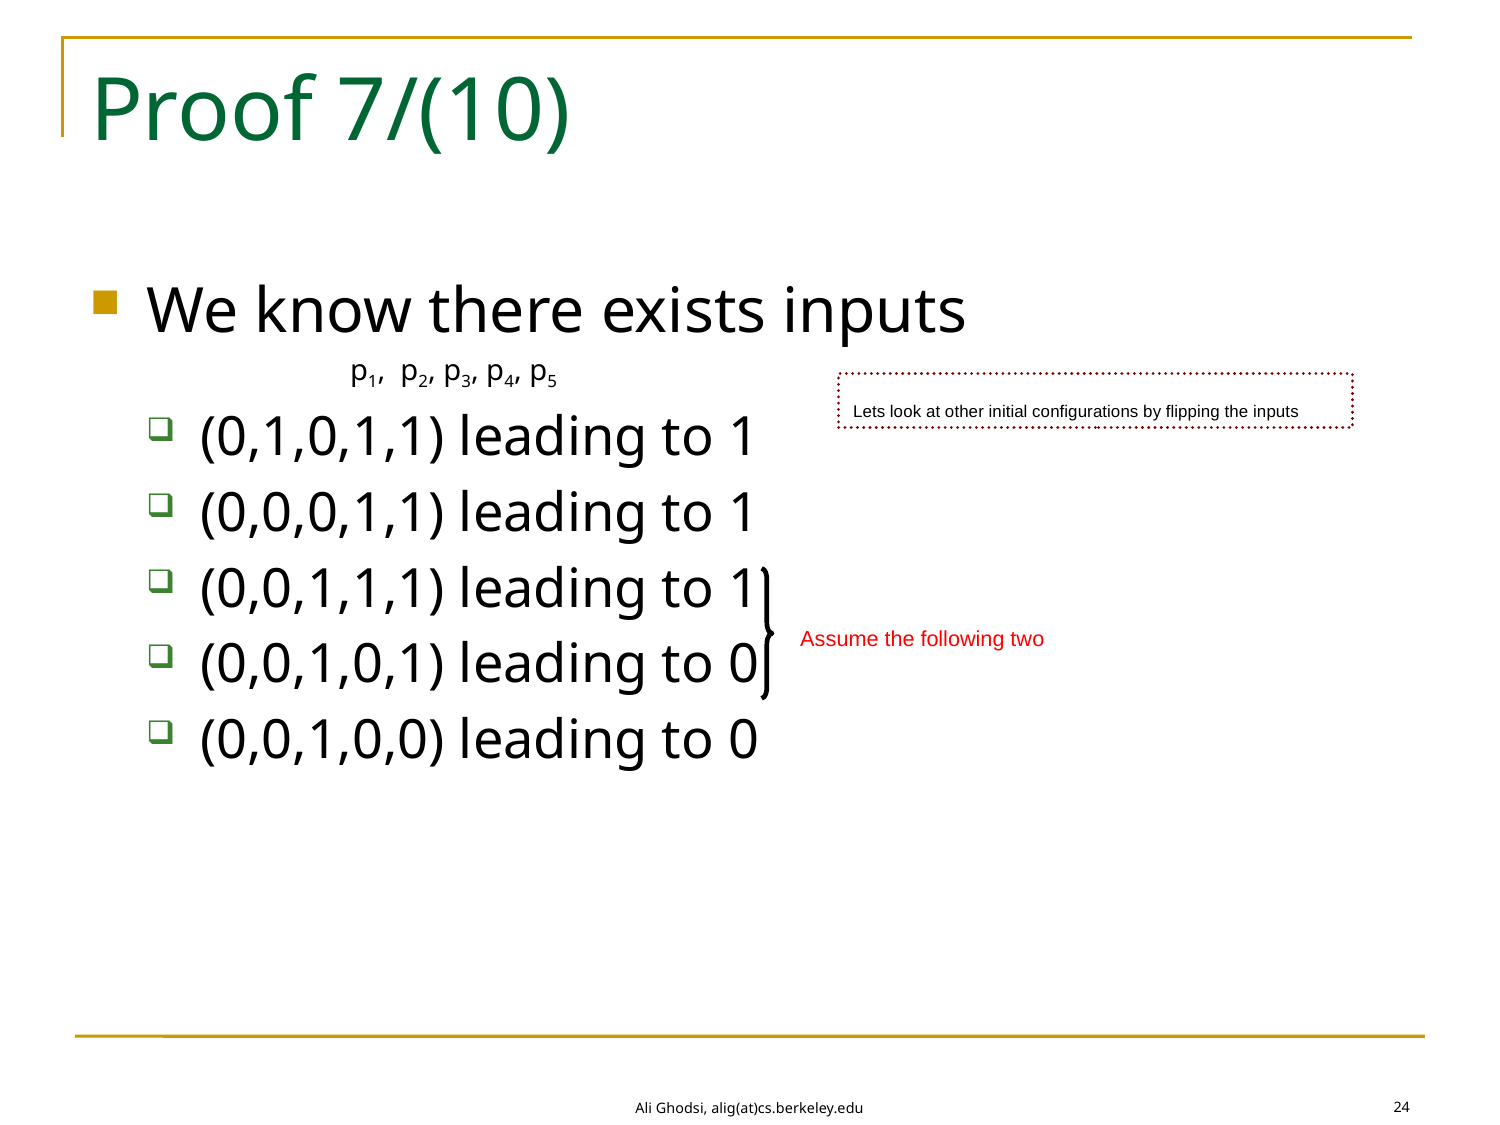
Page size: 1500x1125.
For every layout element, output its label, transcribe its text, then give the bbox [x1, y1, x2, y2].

footer Ali Ghodsi, alig(at)cs.berkeley.edu [512, 1048, 988, 1124]
title Proof 7/(10) [75, 45, 1425, 233]
text_box Assume the following two [785, 592, 1164, 658]
text_box Lets look at other initial configurations by flipping the inputs [838, 373, 1353, 428]
text_box [761, 568, 773, 699]
slide_number 24 [1074, 1047, 1425, 1123]
list We know there exists inputs p1, p2, p3, p4, p5 (0,1,0,1,1) leading to 1 (0,0,0,1,1) leading to 1 (0,0,1,1,1) leading to 1 (0,0,1,0,1) leading to 0 (0,0,1,0,0) leading to 0 [75, 262, 1425, 1035]
